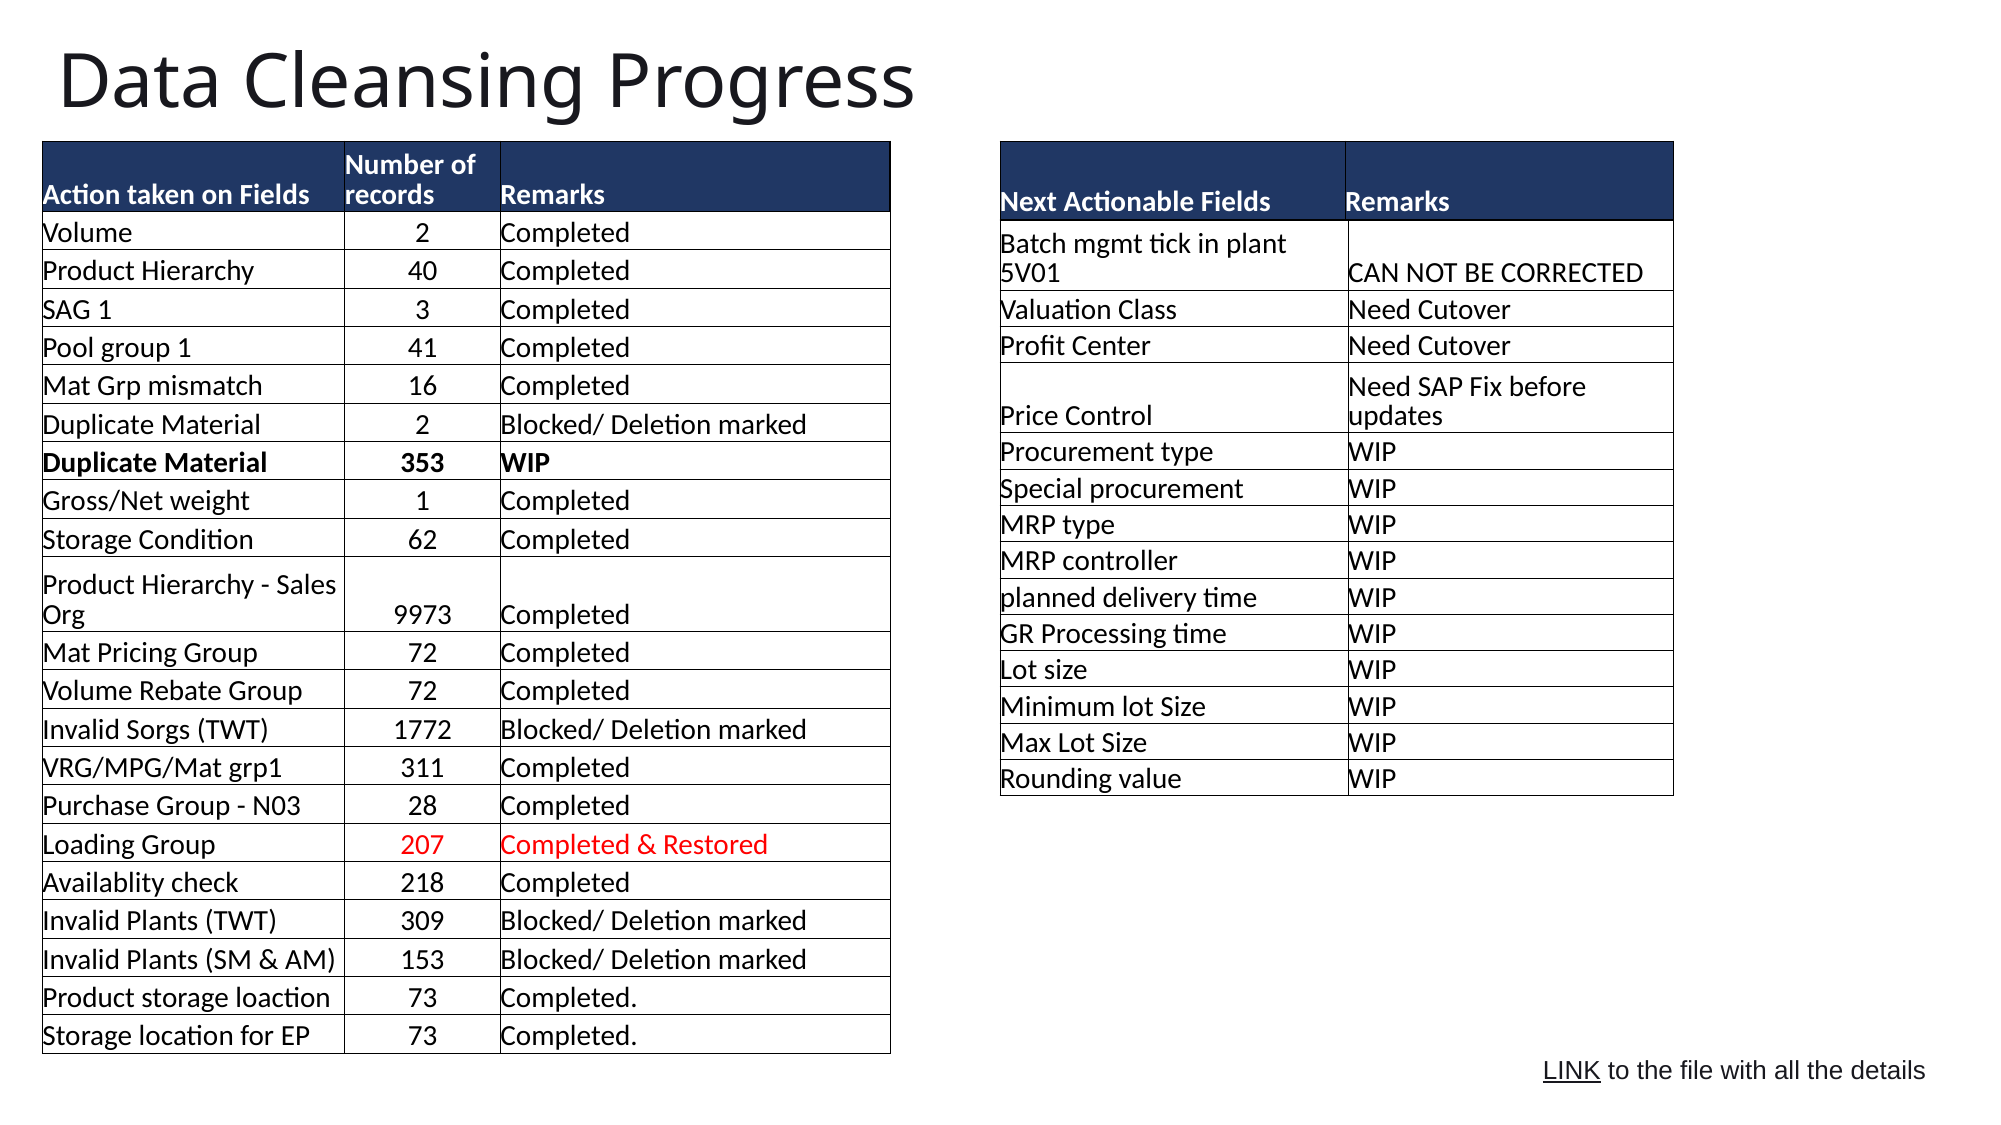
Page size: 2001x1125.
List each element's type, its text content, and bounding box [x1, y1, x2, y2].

table_cell Storage Condition [43, 519, 344, 556]
table_cell Special procurement [1001, 470, 1348, 505]
table_cell Lot size [1001, 651, 1348, 686]
table_cell WIP [1349, 542, 1673, 578]
table_cell Completed [501, 250, 890, 288]
table_cell Completed [501, 557, 890, 631]
table_cell 218 [345, 862, 500, 899]
table_cell 2 [345, 404, 500, 441]
table_cell 73 [345, 977, 500, 1014]
table_cell 16 [345, 365, 500, 403]
table_cell Availablity check [43, 862, 344, 899]
table_cell Profit Center [1001, 327, 1348, 362]
text_box LINK to the file with all the details [1542, 1053, 1985, 1085]
table_cell 353 [345, 442, 500, 479]
table_cell Price Control [1001, 363, 1348, 432]
table_cell 2 [345, 212, 500, 249]
table_cell 3 [345, 289, 500, 326]
table_cell WIP [1349, 724, 1673, 759]
text_box Data Cleansing Progress [42, 25, 1452, 124]
table_header CAN NOT BE CORRECTED [1349, 221, 1673, 290]
table_cell Completed [501, 632, 890, 669]
table_cell Completed [501, 480, 890, 518]
table_cell SAG 1 [43, 289, 344, 326]
table_cell Completed [501, 289, 890, 326]
table_cell WIP [1349, 470, 1673, 505]
table_cell 309 [345, 900, 500, 938]
table_cell Need Cutover [1349, 327, 1673, 362]
table_cell 207 [345, 824, 500, 861]
table_cell Valuation Class [1001, 291, 1348, 326]
table_cell Mat Grp mismatch [43, 365, 344, 403]
table_cell 73 [345, 1015, 500, 1053]
table_cell Completed [501, 519, 890, 556]
table_cell Need Cutover [1349, 291, 1673, 326]
table_cell WIP [1349, 615, 1673, 650]
table_cell 153 [345, 939, 500, 976]
table_cell Pool group 1 [43, 327, 344, 364]
table_cell Blocked/ Deletion marked [501, 939, 890, 976]
table_cell Purchase Group - N03 [43, 785, 344, 823]
table_cell Duplicate Material [43, 404, 344, 441]
table_cell Completed & Restored [501, 824, 890, 861]
table_cell WIP [1349, 760, 1673, 795]
table_header Batch mgmt tick in plant 5V01 [1001, 221, 1348, 290]
table_cell 311 [345, 747, 500, 784]
table_header Remarks [1346, 142, 1673, 219]
table_cell WIP [1349, 651, 1673, 686]
table_cell Volume Rebate Group [43, 670, 344, 708]
table_cell WIP [1349, 579, 1673, 614]
table_cell Product storage loaction [43, 977, 344, 1014]
table_cell VRG/MPG/Mat grp1 [43, 747, 344, 784]
table_cell Rounding value [1001, 760, 1348, 795]
table_header Remarks [501, 142, 889, 211]
table_cell Need SAP Fix before updates [1349, 363, 1673, 432]
table_cell WIP [501, 442, 890, 479]
table_cell Blocked/ Deletion marked [501, 900, 890, 938]
table_cell Mat Pricing Group [43, 632, 344, 669]
table_cell Blocked/ Deletion marked [501, 404, 890, 441]
table_cell 1 [345, 480, 500, 518]
table_cell Invalid Plants (TWT) [43, 900, 344, 938]
table_cell 1772 [345, 709, 500, 746]
table_cell Loading Group [43, 824, 344, 861]
table_cell 41 [345, 327, 500, 364]
table_cell WIP [1349, 506, 1673, 541]
table_cell Procurement type [1001, 433, 1348, 469]
table_cell Completed [501, 747, 890, 784]
table_cell 72 [345, 632, 500, 669]
table_cell Completed. [501, 977, 890, 1014]
table_cell Completed [501, 212, 890, 249]
table_cell GR Processing time [1001, 615, 1348, 650]
table_cell Invalid Sorgs (TWT) [43, 709, 344, 746]
table_cell 28 [345, 785, 500, 823]
table_cell Invalid Plants (SM & AM) [43, 939, 344, 976]
table_cell Max Lot Size [1001, 724, 1348, 759]
table_cell Completed [501, 365, 890, 403]
table_header Action taken on Fields [43, 142, 344, 211]
table_cell MRP controller [1001, 542, 1348, 578]
table_cell 9973 [345, 557, 500, 631]
table_cell Completed [501, 670, 890, 708]
table_cell Completed. [501, 1015, 890, 1053]
table_cell MRP type [1001, 506, 1348, 541]
table_cell planned delivery time [1001, 579, 1348, 614]
table_cell 72 [345, 670, 500, 708]
table_cell WIP [1349, 687, 1673, 723]
table_cell Duplicate Material [43, 442, 344, 479]
table_header Number of records [345, 142, 500, 211]
table_cell Completed [501, 327, 890, 364]
table_cell 62 [345, 519, 500, 556]
table_header Next Actionable Fields [1001, 142, 1345, 219]
table_cell Gross/Net weight [43, 480, 344, 518]
table_cell Storage location for EP [43, 1015, 344, 1053]
table_cell Completed [501, 862, 890, 899]
table_cell Volume [43, 212, 344, 249]
table_cell Completed [501, 785, 890, 823]
table_cell Product Hierarchy - Sales Org [43, 557, 344, 631]
table_cell WIP [1349, 433, 1673, 469]
table_cell Blocked/ Deletion marked [501, 709, 890, 746]
table_cell Product Hierarchy [43, 250, 344, 288]
table_cell Minimum lot Size [1001, 687, 1348, 723]
table_cell 40 [345, 250, 500, 288]
